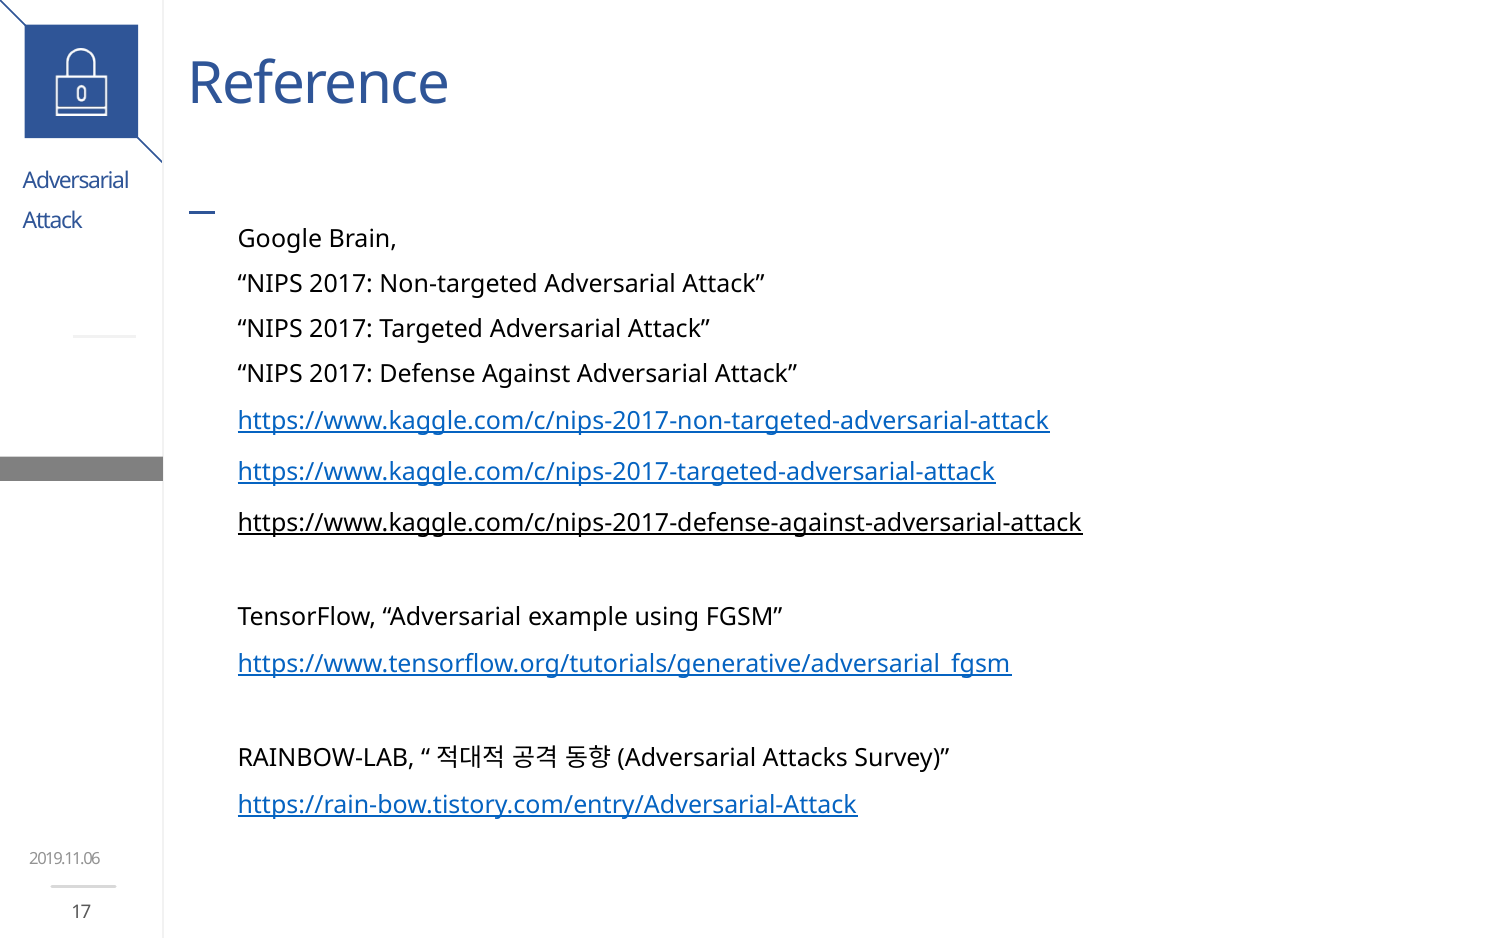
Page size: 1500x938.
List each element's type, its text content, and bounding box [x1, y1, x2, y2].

list [0, 456, 163, 481]
title Reference [187, 8, 1479, 162]
footer 2019.11.06 [14, 842, 149, 874]
picture [48, 48, 116, 116]
slide_number 17 [17, 898, 146, 927]
text_box Google Brain, “NIPS 2017: Non-targeted Adversarial Attack” “NIPS 2017: Targeted Adversarial Attack” “NIPS 2017: Defense Against Adversarial Attack” https://www.kaggle.com/c/nips-2017-non-targeted-adversarial-attack https://www.kaggle.com/c/nips-2017-targeted-adversarial-attack https://www.kaggle.com/c/nips-2017-defense-against-adversarial-attack TensorFlow, “Adversarial example using FGSM” https://www.tensorflow.org/tutorials/generative/adversarial_fgsm RAINBOW-LAB, “적대적 공격 동향(Adversarial Attacks Survey)” https://rain-bow.tistory.com/entry/Adversarial-Attack [222, 200, 1444, 830]
text_box Adversarial Attack [16, 161, 144, 336]
